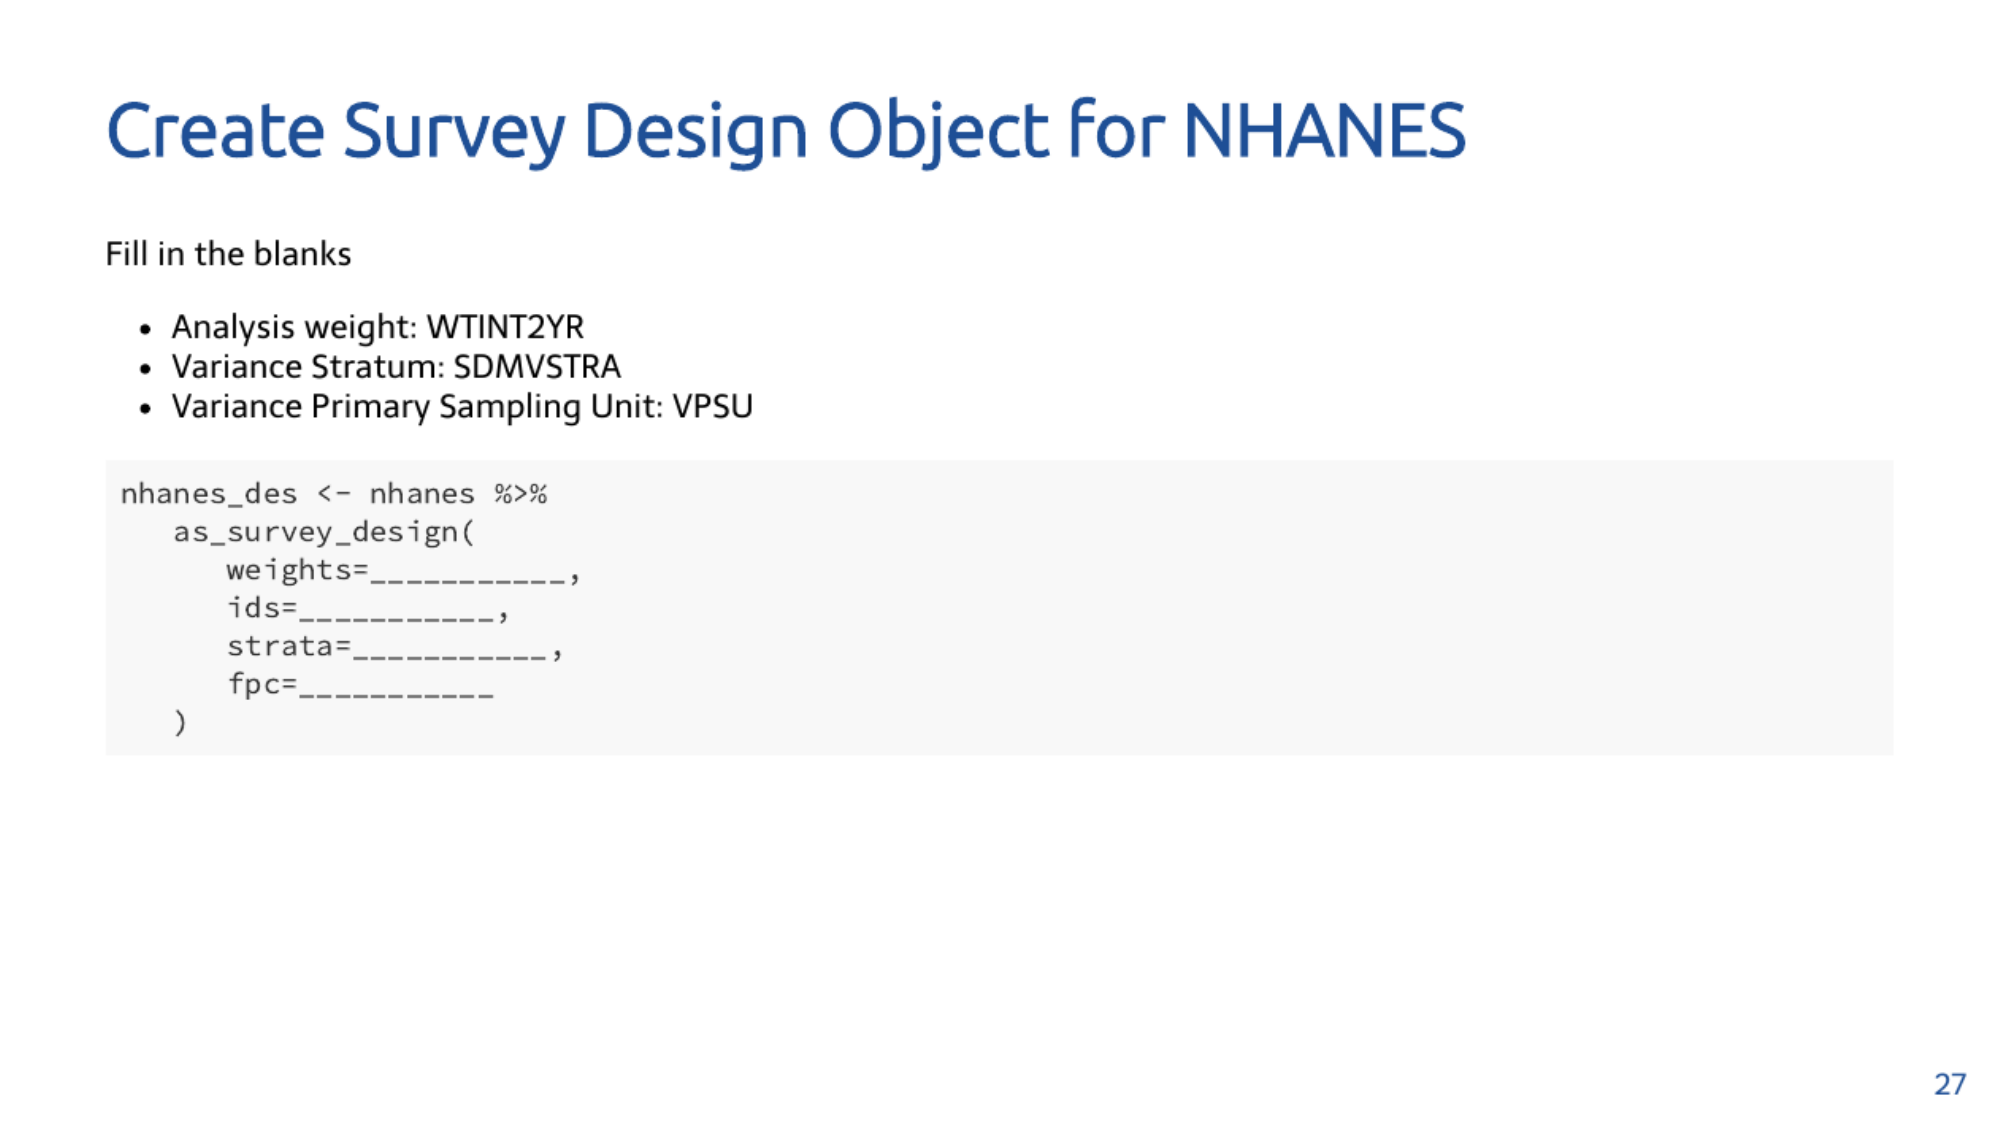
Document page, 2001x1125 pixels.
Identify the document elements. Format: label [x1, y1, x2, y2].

list [0, 0, 2000, 1125]
